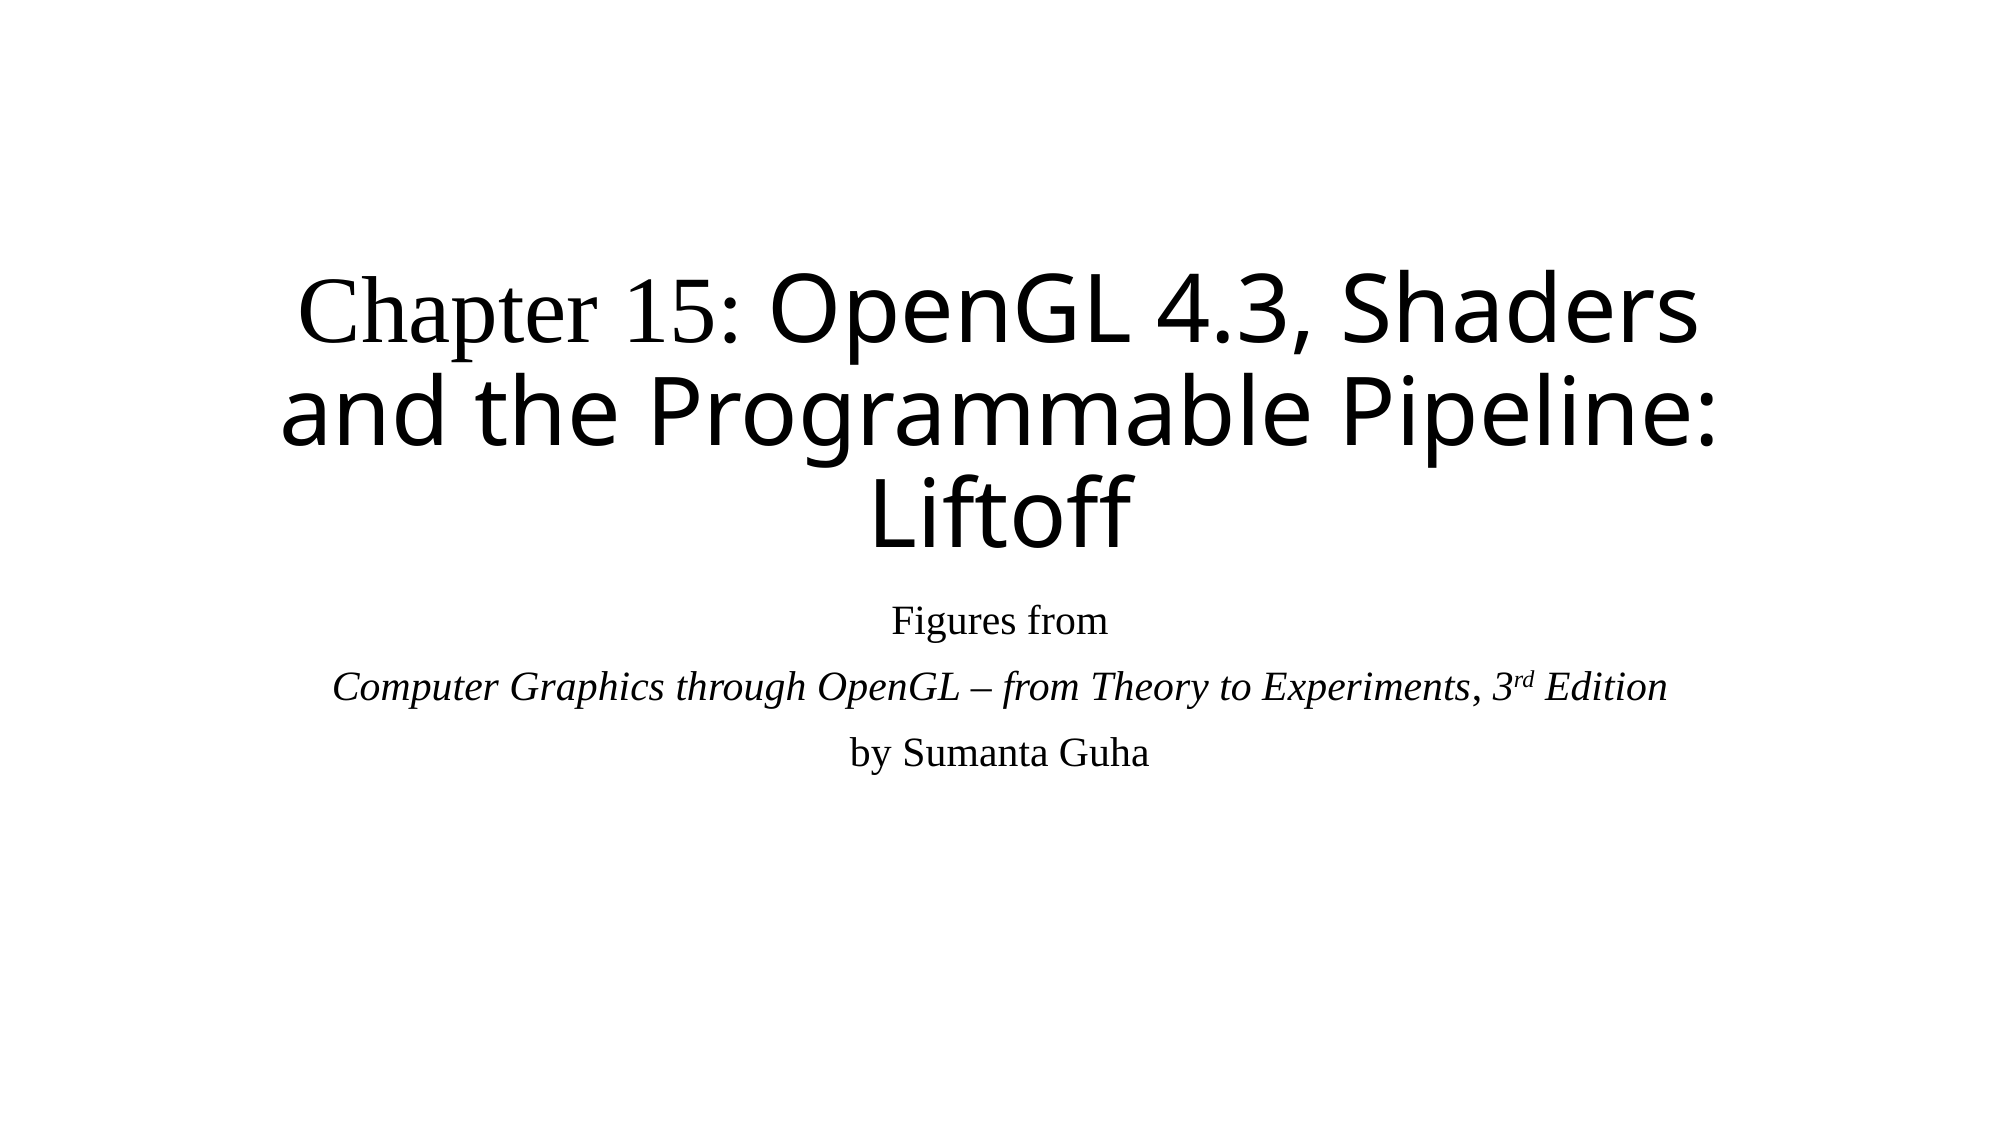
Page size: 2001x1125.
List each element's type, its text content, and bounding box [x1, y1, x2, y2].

title Chapter 15: OpenGL 4.3, Shaders and the Programmable Pipeline: Liftoff [249, 184, 1750, 576]
subtitle Figures from Computer Graphics through OpenGL – from Theory to Experiments, 3rd Edition by Sumanta Guha [249, 590, 1750, 863]
